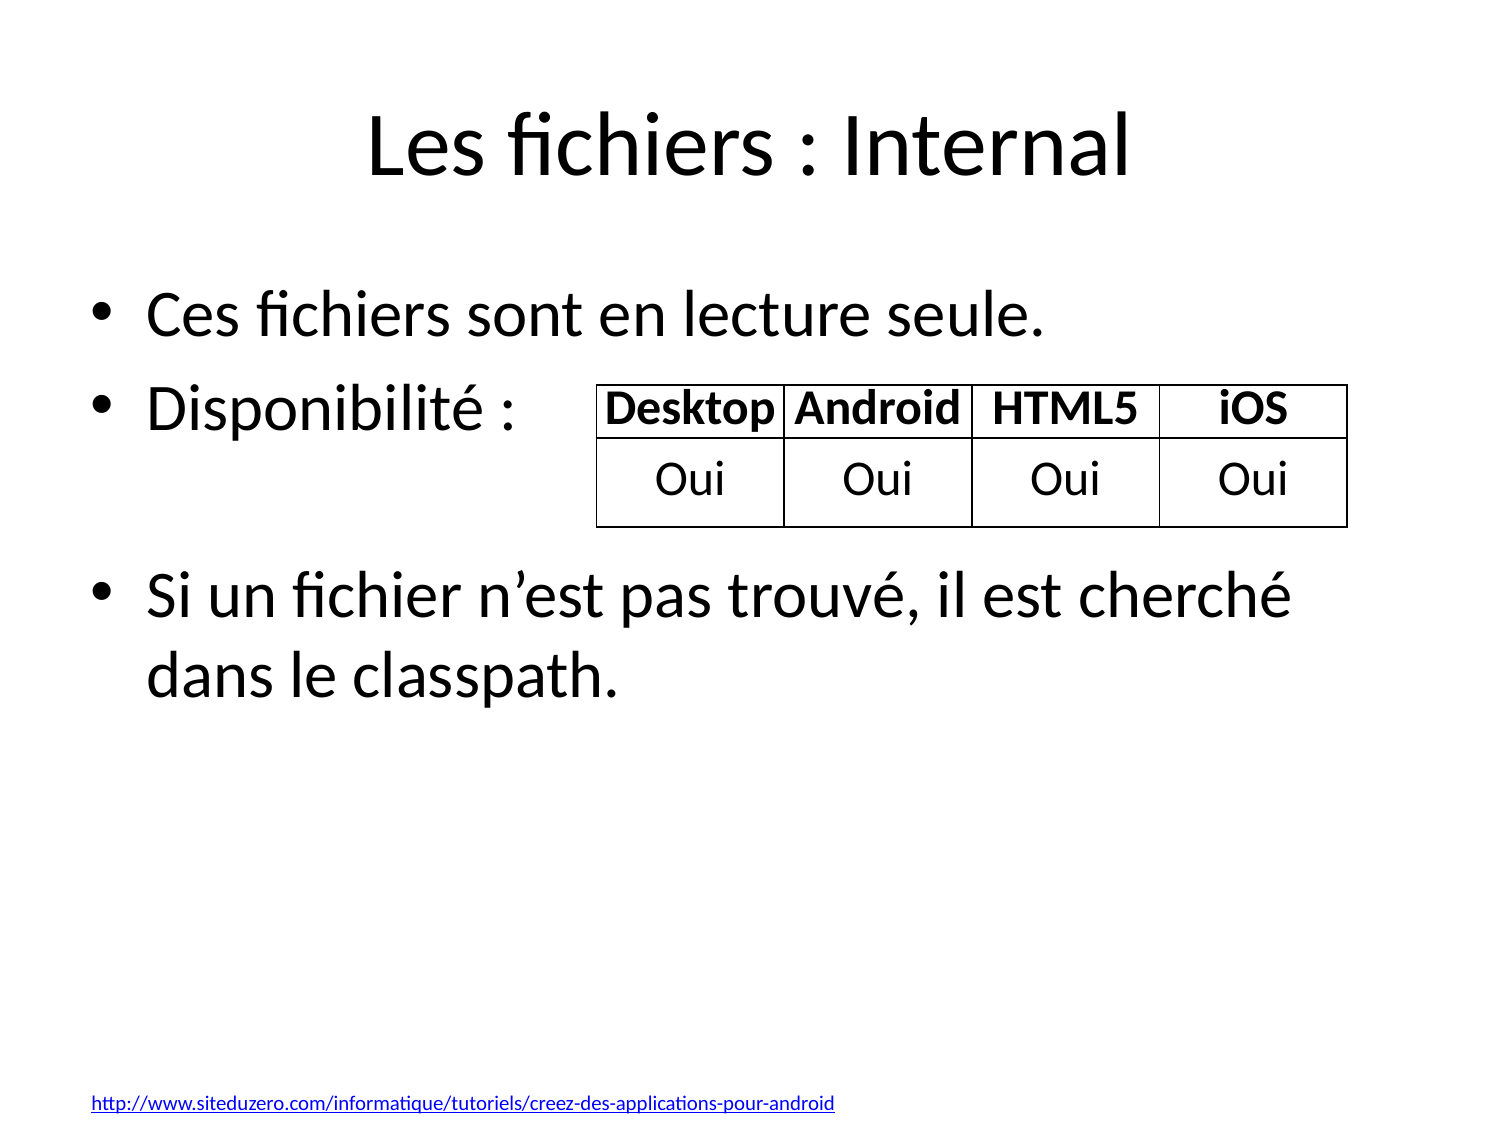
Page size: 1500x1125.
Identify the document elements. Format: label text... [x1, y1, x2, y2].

table_cell Oui [973, 439, 1159, 526]
table_cell Oui [597, 439, 783, 526]
table_header iOS [1160, 386, 1346, 437]
title Les fichiers : Internal [75, 45, 1425, 233]
table_cell Oui [785, 439, 971, 526]
table_cell Oui [1160, 439, 1346, 526]
table_header Android [785, 386, 971, 437]
table_header HTML5 [973, 386, 1159, 437]
list Ces fichiers sont en lecture seule. Disponibilité : Si un fichier n’est pas trouvé, il est cherché dans le classpath. [75, 262, 1425, 1005]
table_header Desktop [597, 386, 783, 437]
